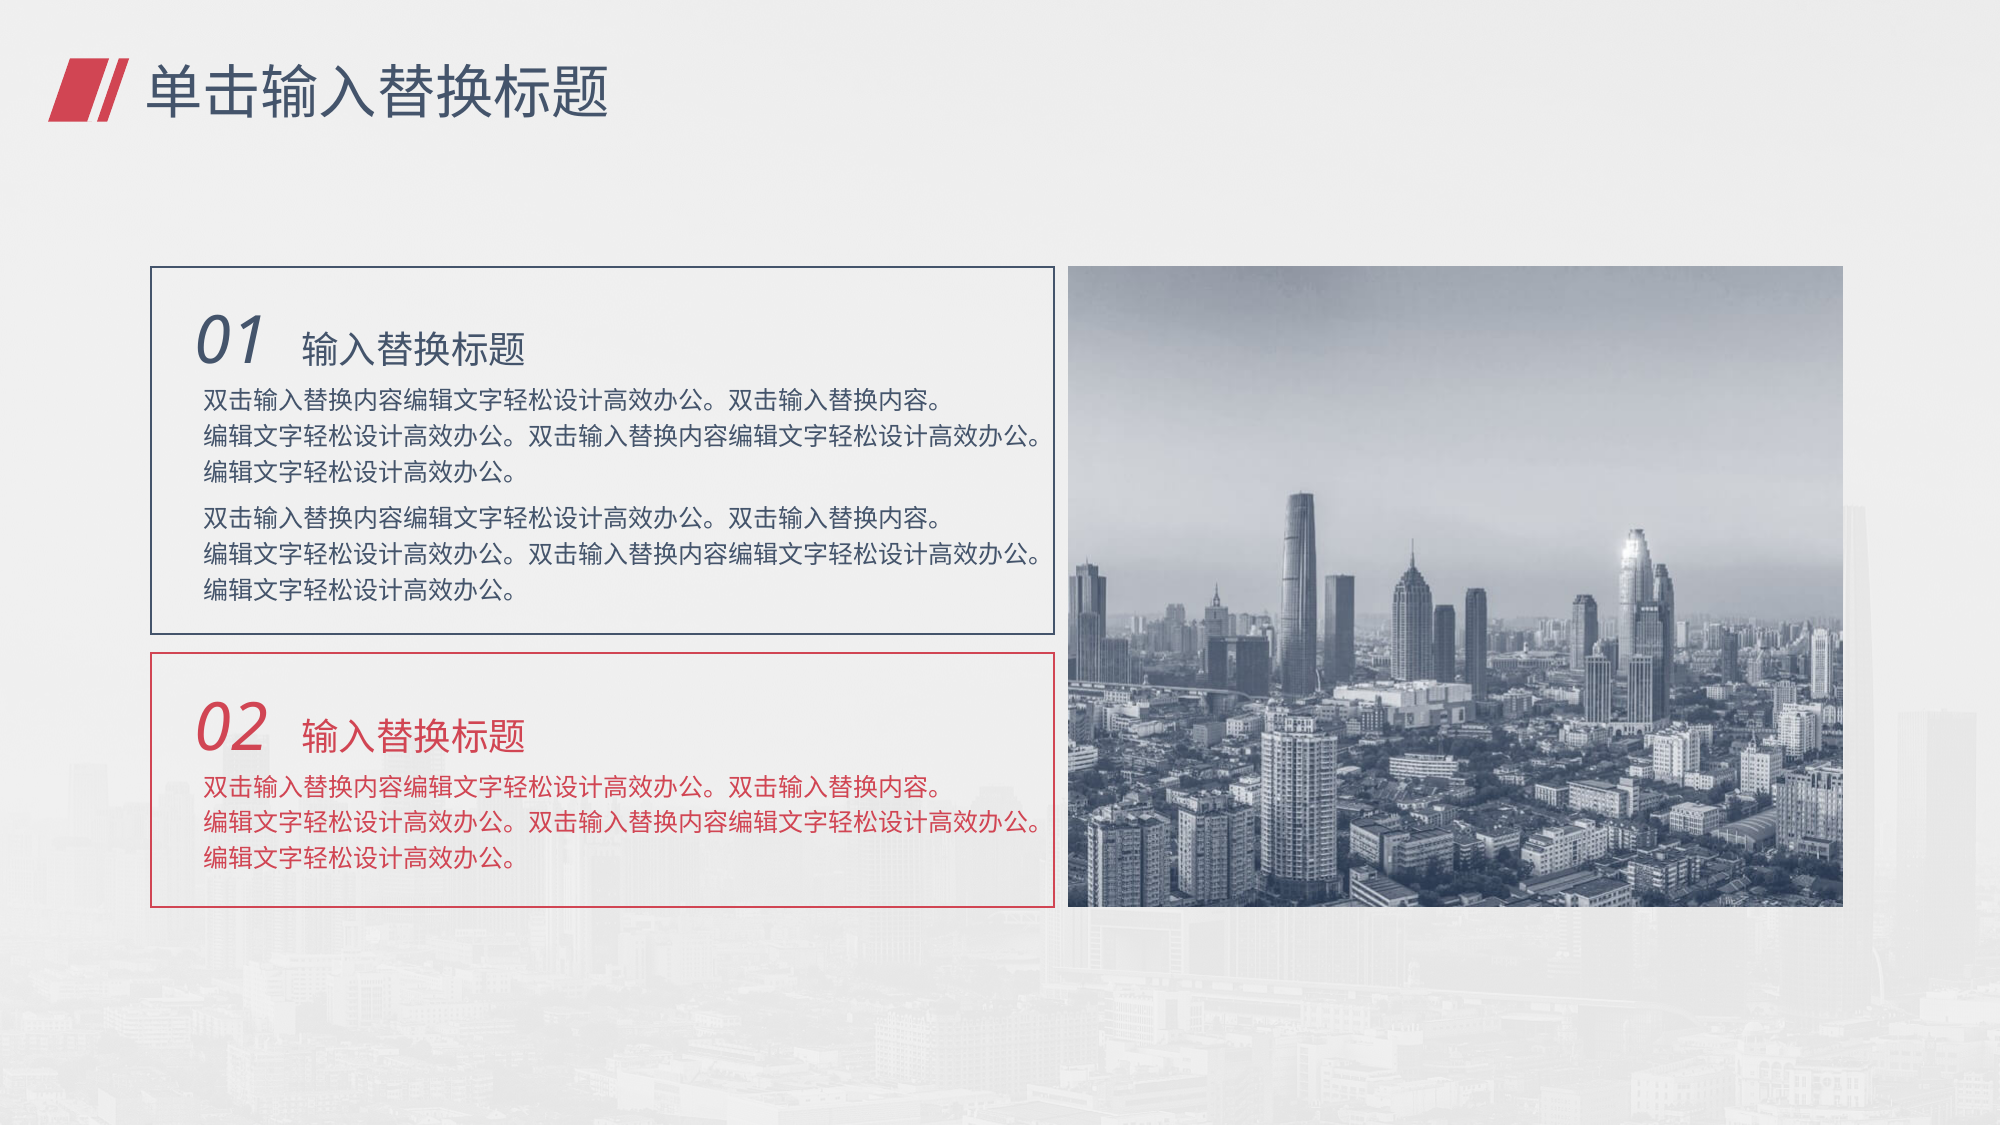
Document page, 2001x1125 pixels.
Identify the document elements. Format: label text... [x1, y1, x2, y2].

text_box [150, 266, 1055, 635]
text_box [182, 289, 1068, 614]
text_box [182, 675, 1068, 882]
text_box [150, 652, 1055, 908]
title 单击输入替换标题 [129, 47, 867, 133]
picture [1068, 266, 1843, 907]
